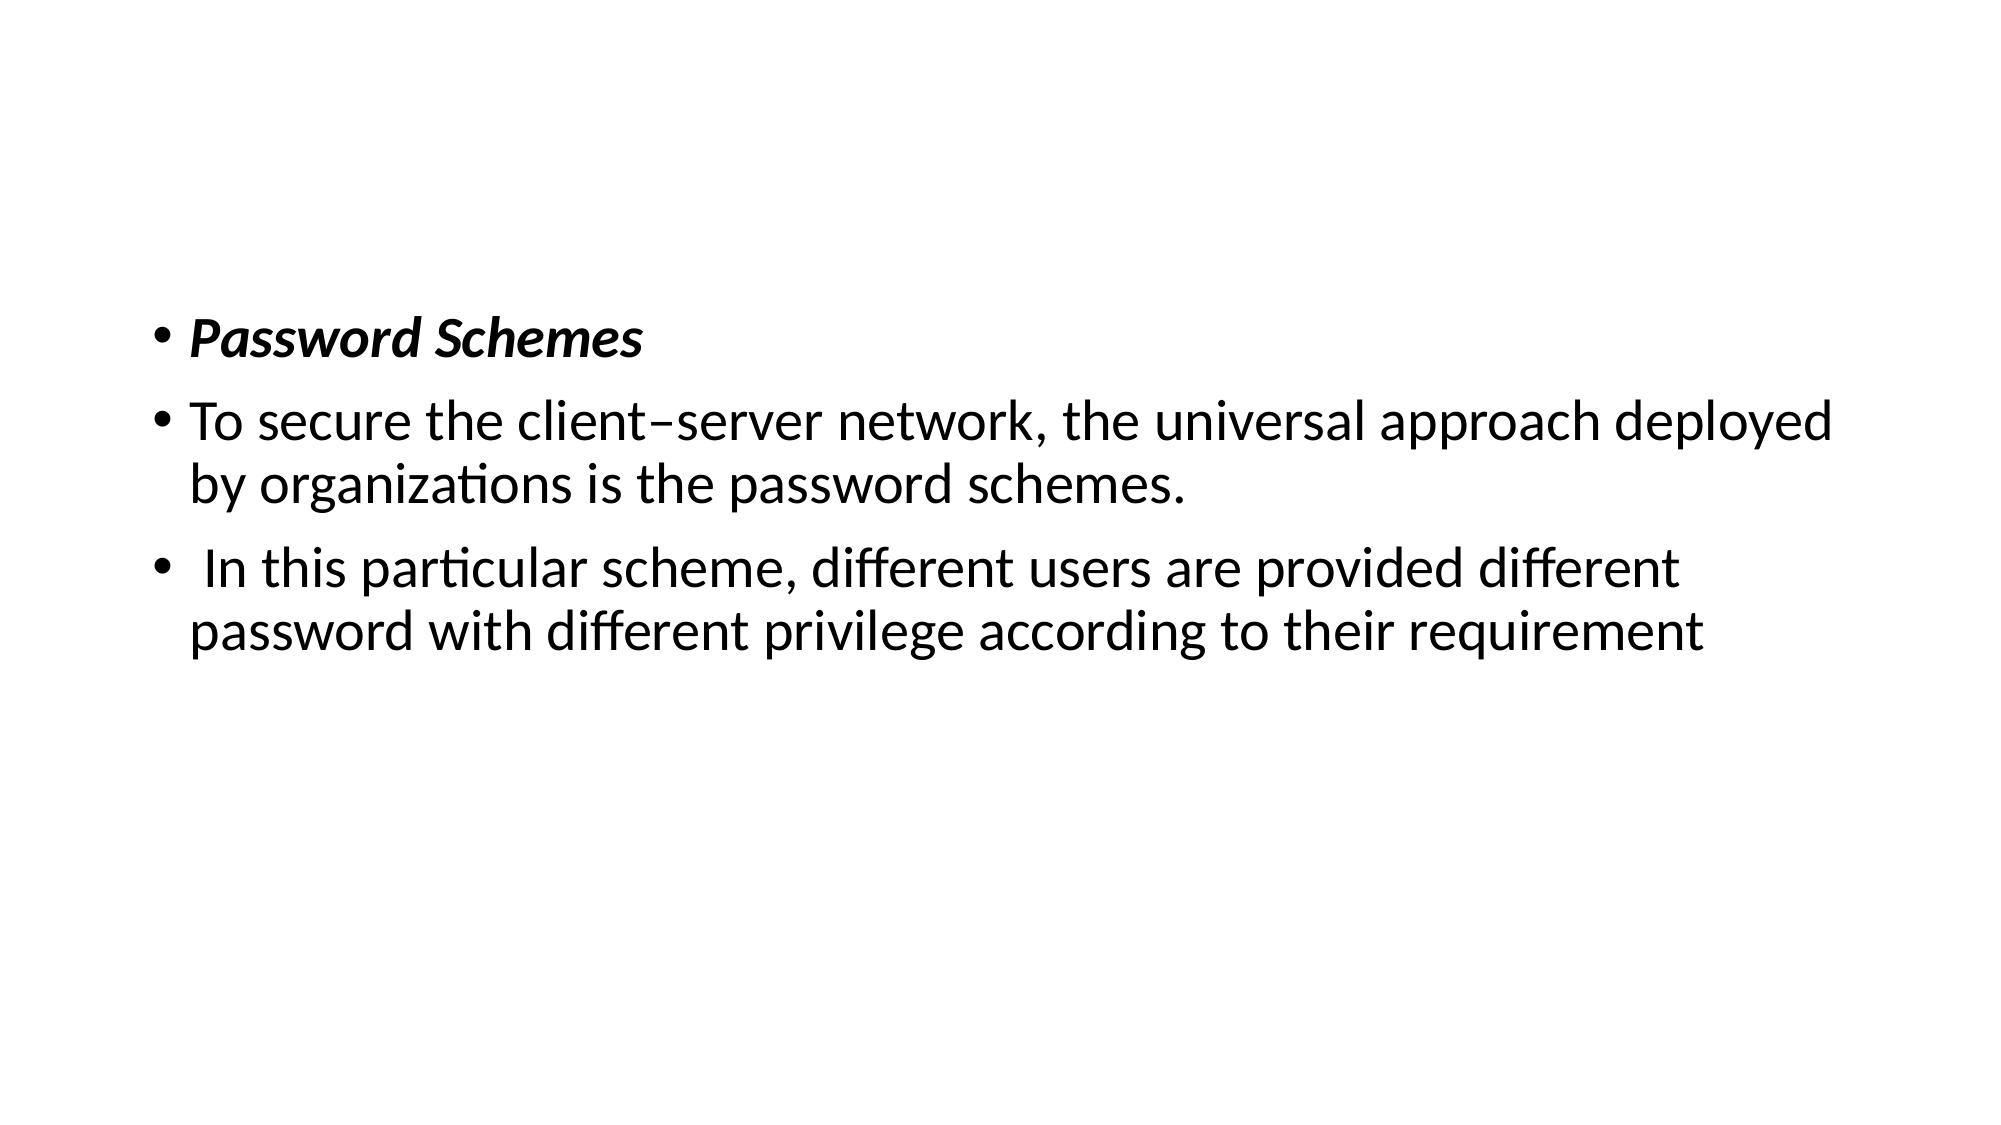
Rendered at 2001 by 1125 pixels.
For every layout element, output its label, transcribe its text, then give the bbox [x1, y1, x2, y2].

list Password Schemes To secure the client–server network, the universal approach deployed by organizations is the password schemes. In this particular scheme, different users are provided different password with different privilege according to their requirement [137, 299, 1863, 1014]
